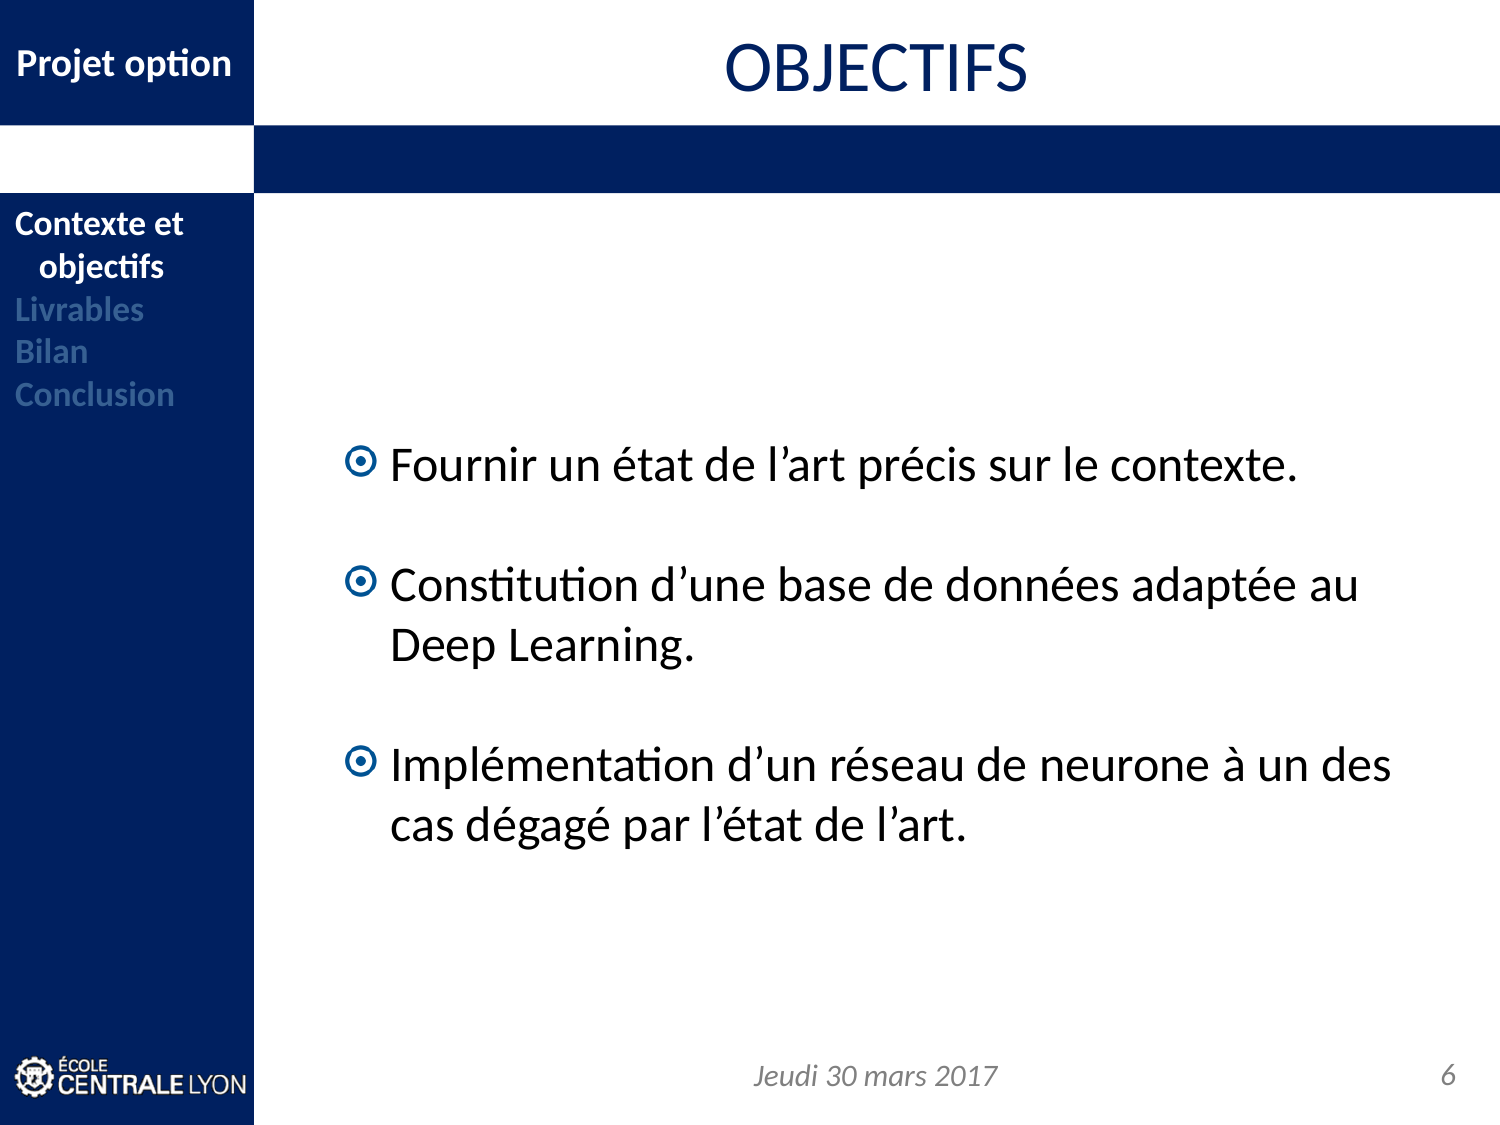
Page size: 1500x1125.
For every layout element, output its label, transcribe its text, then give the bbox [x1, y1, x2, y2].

title OBJECtifs [253, 0, 1500, 126]
picture [0, 1046, 254, 1103]
text_box Fournir un état de l’art précis sur le contexte. Constitution d’une base de données adaptée au Deep Learning. Implémentation d’un réseau de neurone à un des cas dégagé par l’état de l’art. [253, 424, 1459, 859]
picture [343, 443, 379, 479]
picture [343, 563, 379, 599]
picture [343, 743, 379, 779]
